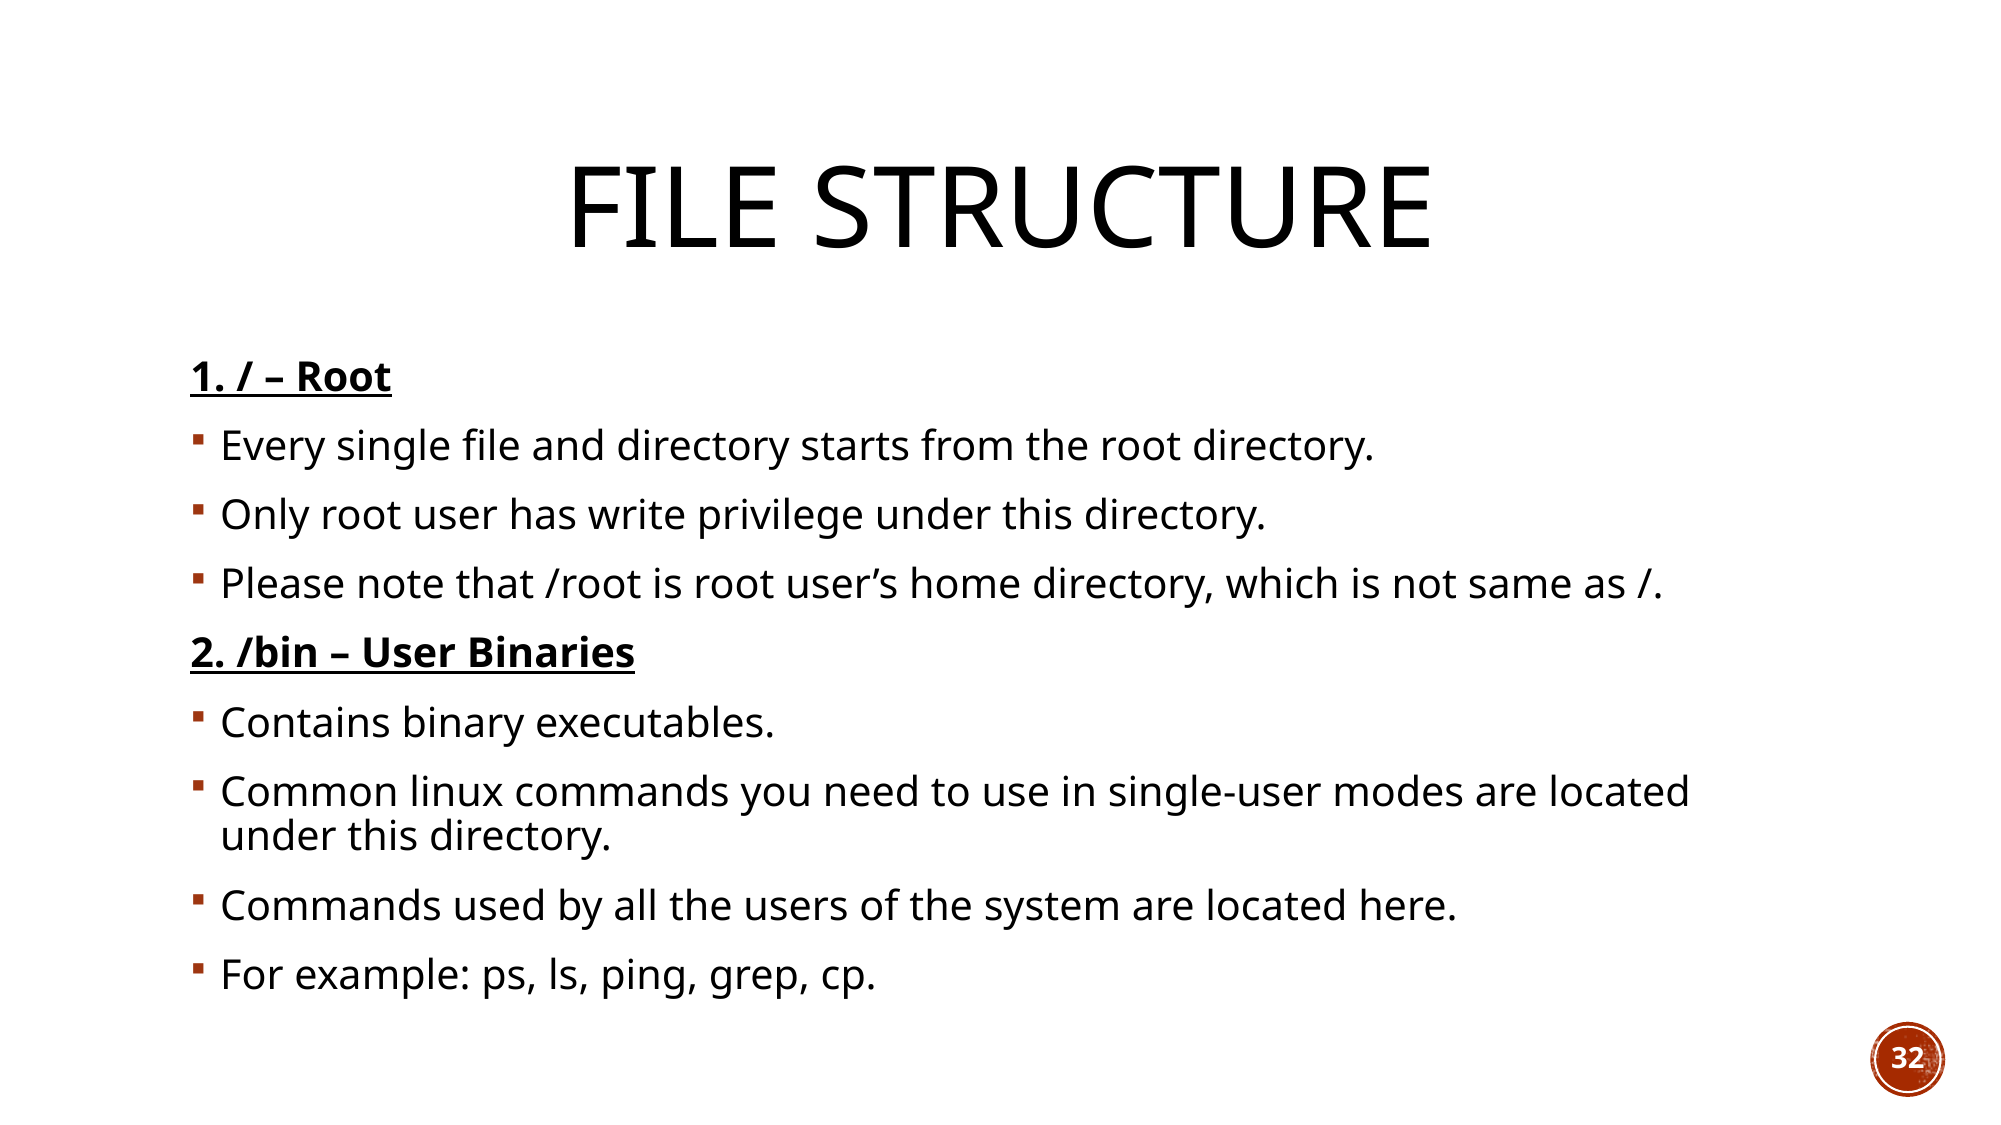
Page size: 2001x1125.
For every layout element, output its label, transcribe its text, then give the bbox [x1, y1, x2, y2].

slide_number 32 [1855, 1028, 1961, 1089]
title FILE STRUCTURE [175, 79, 1826, 344]
list 1. / – Root Every single file and directory starts from the root directory. Only root user has write privilege under this directory. Please note that /root is root user’s home directory, which is not same as /. 2. /bin – User Binaries Contains binary executables. Common linux commands you need to use in single-user modes are located under this directory. Commands used by all the users of the system are located here. For example: ps, ls, ping, grep, cp. [175, 348, 1826, 1013]
